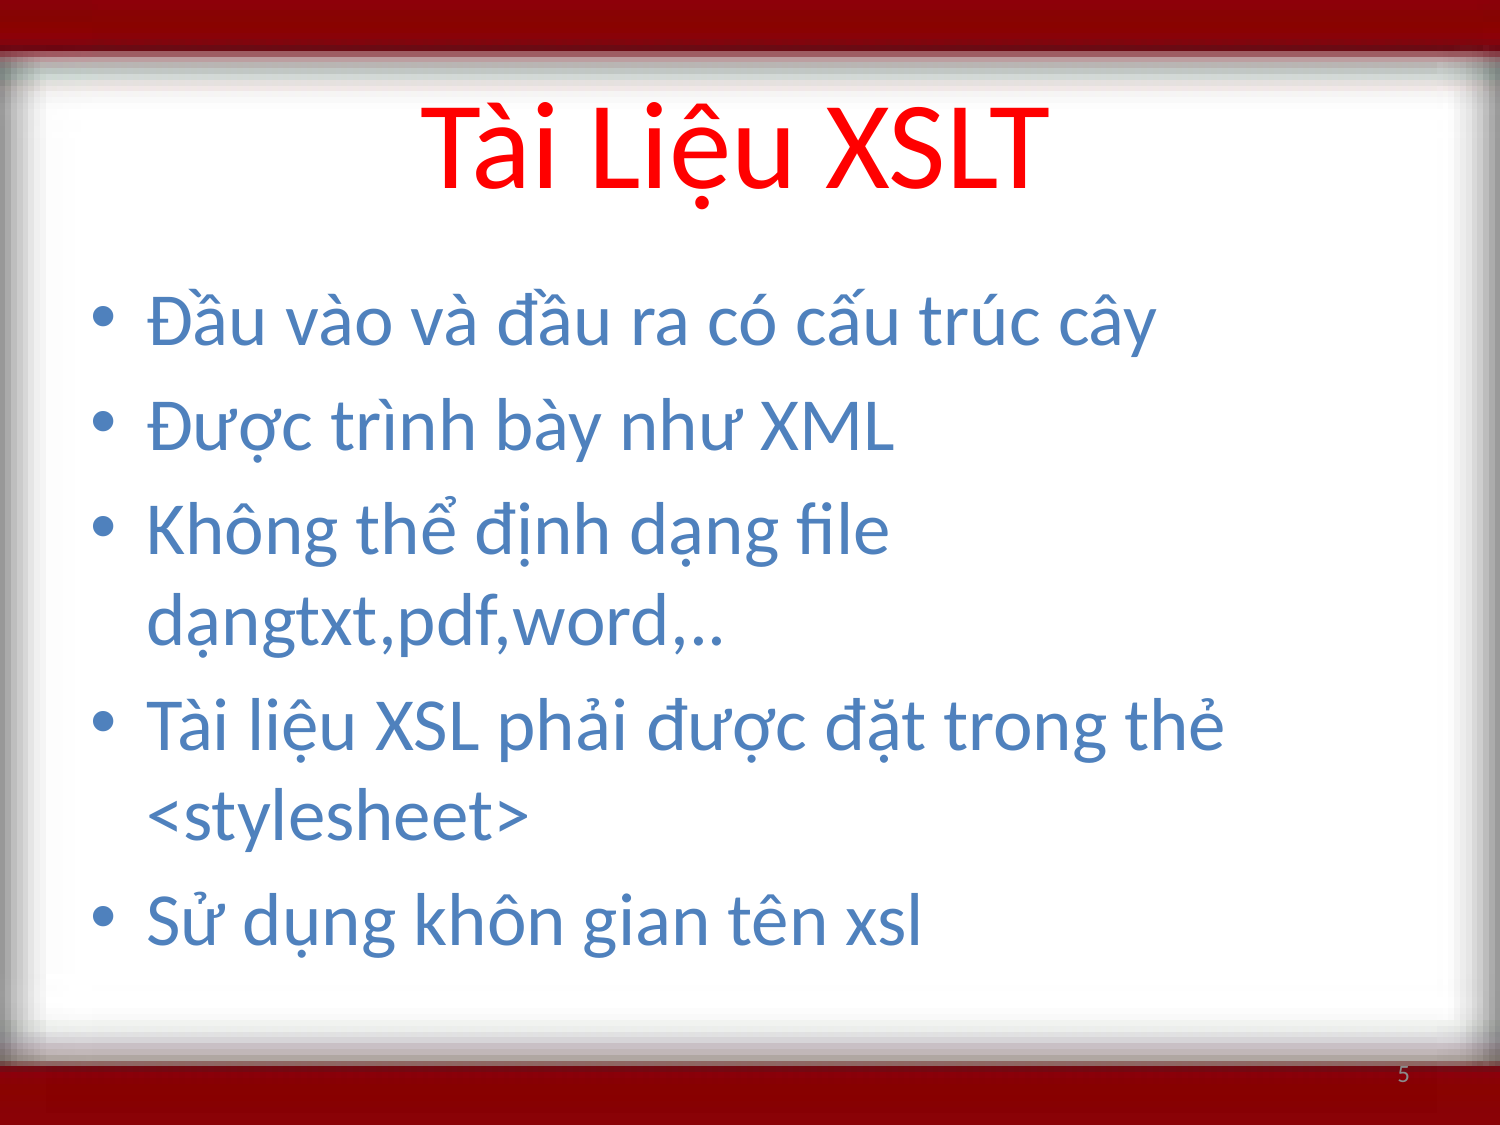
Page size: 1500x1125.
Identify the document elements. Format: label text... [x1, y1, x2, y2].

title Tài Liệu XSLT [75, 45, 1425, 233]
slide_number 5 [1074, 1042, 1425, 1103]
list Đầu vào và đầu ra có cấu trúc cây Được trình bày như XML Không thể định dạng file dạngtxt,pdf,word,.. Tài liệu XSL phải được đặt trong thẻ <stylesheet> Sử dụng khôn gian tên xsl [75, 262, 1425, 1005]
picture [0, 0, 1500, 1125]
